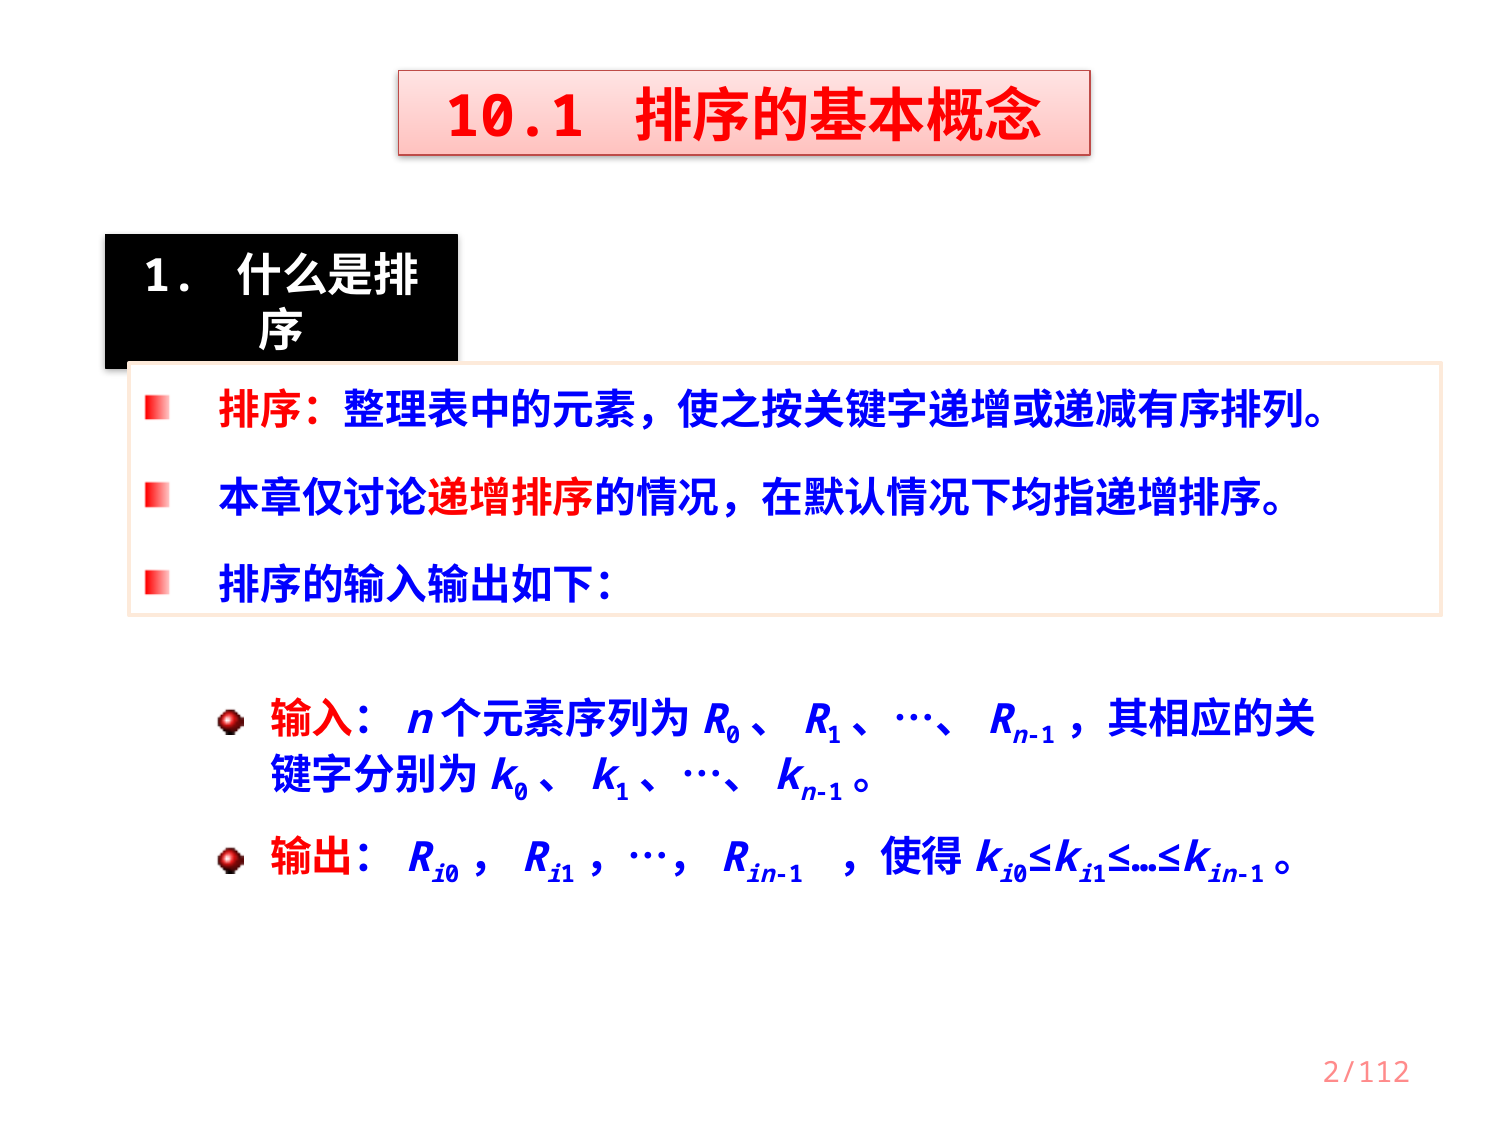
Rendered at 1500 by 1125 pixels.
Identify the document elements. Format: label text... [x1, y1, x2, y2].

text_box 排序：整理表中的元素，使之按关键字递增或递减有序排列。 本章仅讨论递增排序的情况，在默认情况下均指递增排序。 排序的输入输出如下： [127, 361, 1443, 617]
picture [143, 568, 173, 598]
slide_number 2/112 [1242, 1042, 1425, 1103]
picture [143, 393, 173, 423]
picture [213, 843, 244, 874]
text_box 1. 什么是排序 [105, 234, 458, 369]
picture [213, 705, 244, 735]
text_box 输入：n个元素序列为R0、R1、…、Rn-1，其相应的关键字分别为k0、k1、…、kn-1。 输出：Ri0，Ri1，…，Rin-1 ，使得ki0≤ki1≤…≤kin-1。 [197, 678, 1338, 901]
text_box 10.1 排序的基本概念 [398, 70, 1091, 156]
picture [143, 480, 173, 511]
